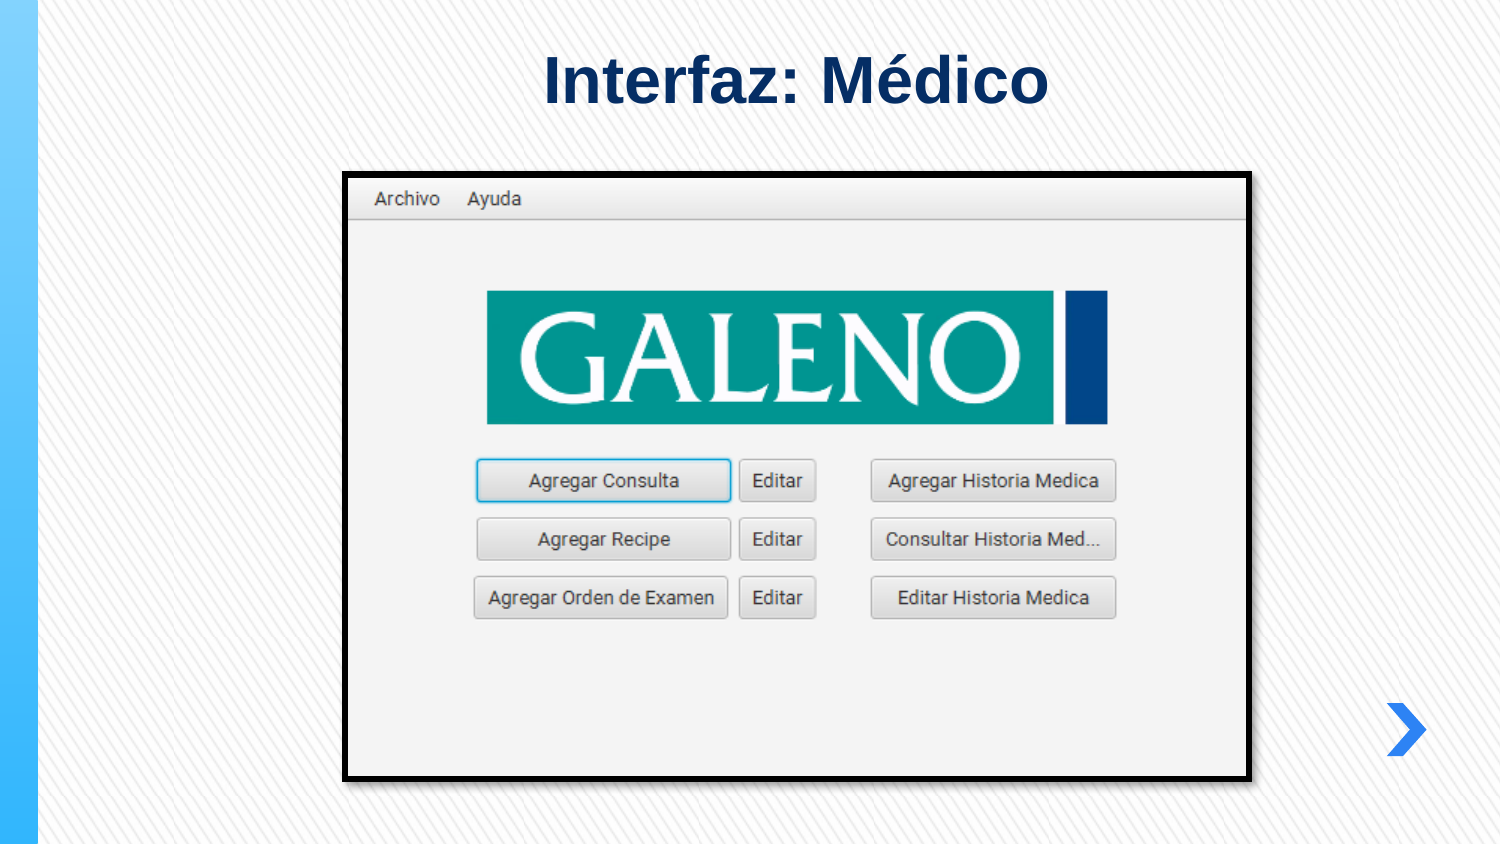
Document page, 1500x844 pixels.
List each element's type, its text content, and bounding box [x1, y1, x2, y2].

text_box Interfaz: Médico [159, 30, 1435, 123]
picture [348, 177, 1247, 777]
